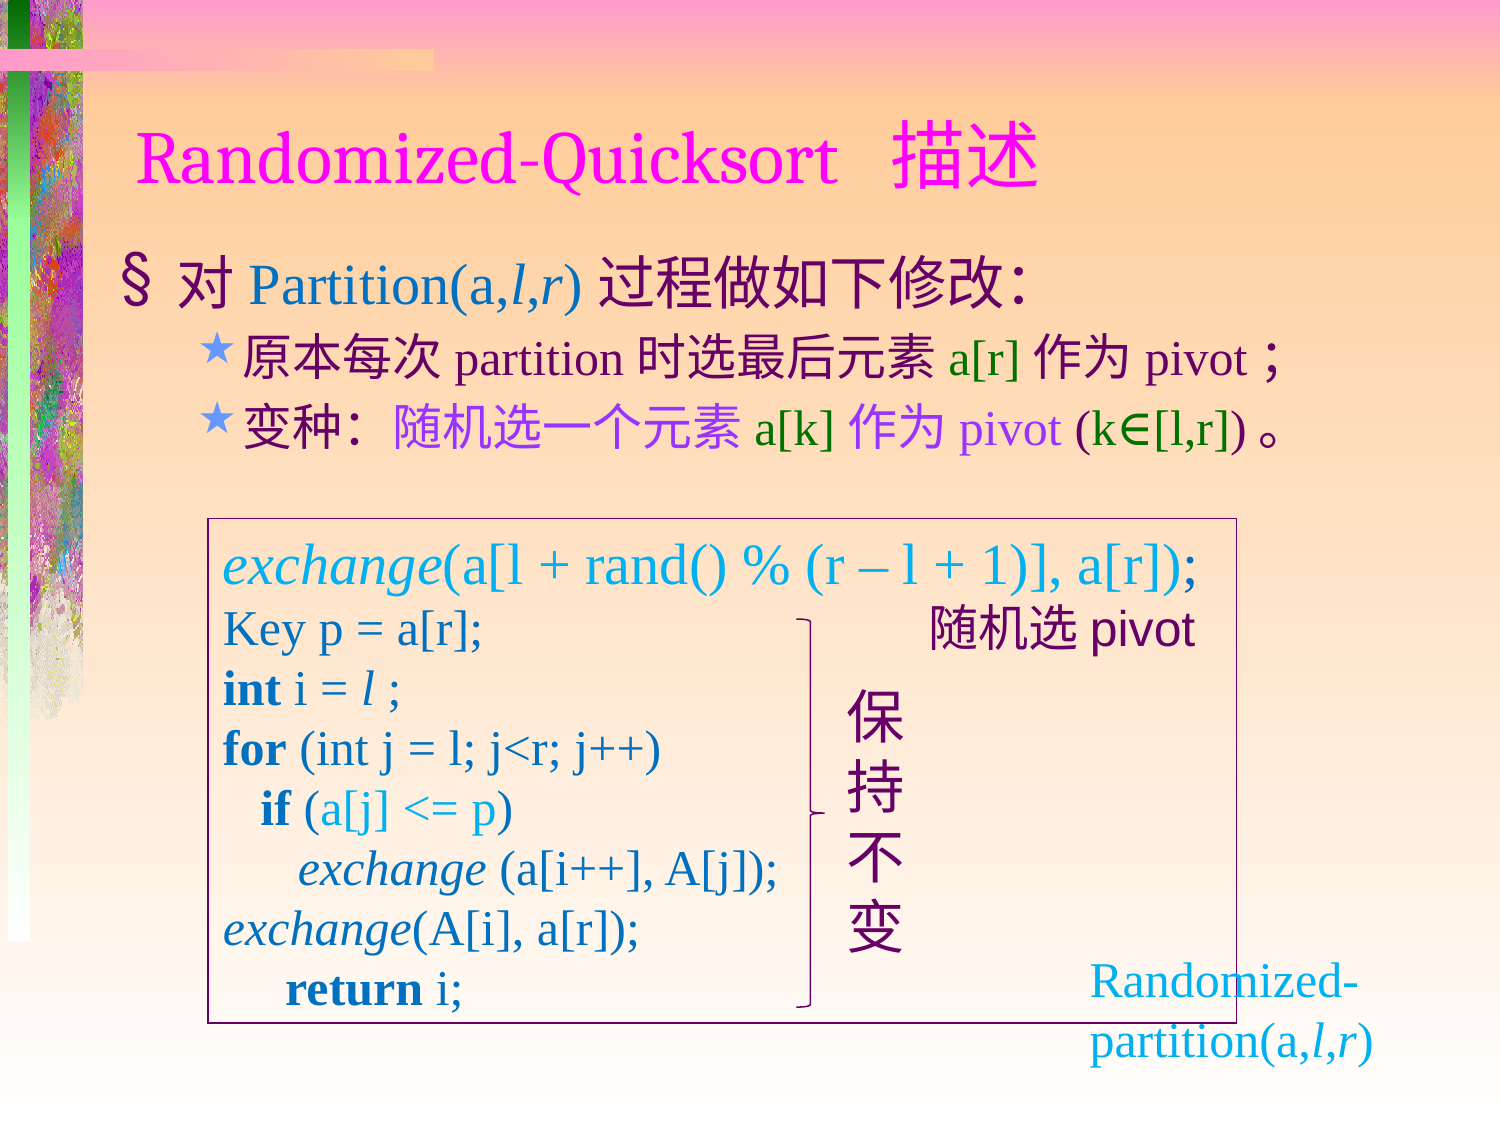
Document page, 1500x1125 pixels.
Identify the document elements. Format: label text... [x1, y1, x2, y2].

list 对Partition(a,l,r)过程做如下修改： 原本每次partition时选最后元素a[r]作为pivot； 变种：随机选一个元素a[k]作为pivot (k∈[l,r])。 [105, 238, 1466, 490]
picture [0, 71, 9, 821]
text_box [207, 518, 1428, 1077]
title Randomized-Quicksort 描述 [120, 85, 1396, 222]
picture [29, 0, 83, 50]
picture [0, 0, 9, 50]
picture [29, 71, 83, 821]
